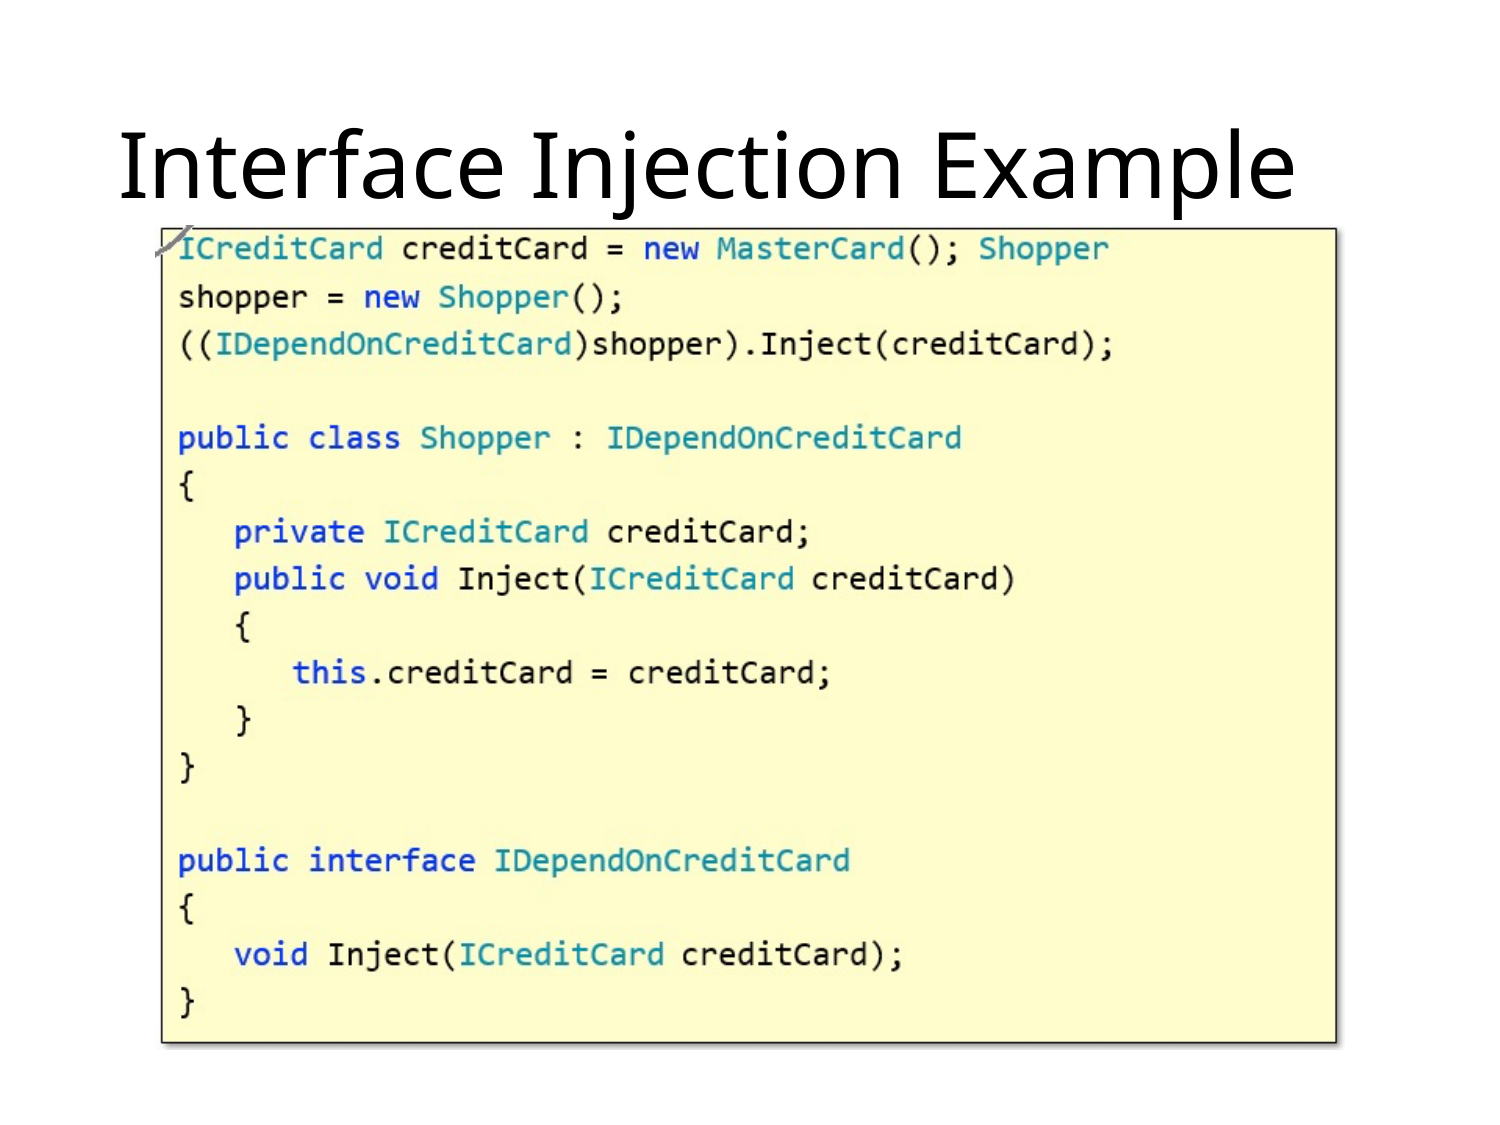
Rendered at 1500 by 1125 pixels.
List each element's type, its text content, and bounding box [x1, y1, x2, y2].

picture [155, 225, 1345, 1050]
title Interface Injection Example [103, 59, 1397, 278]
